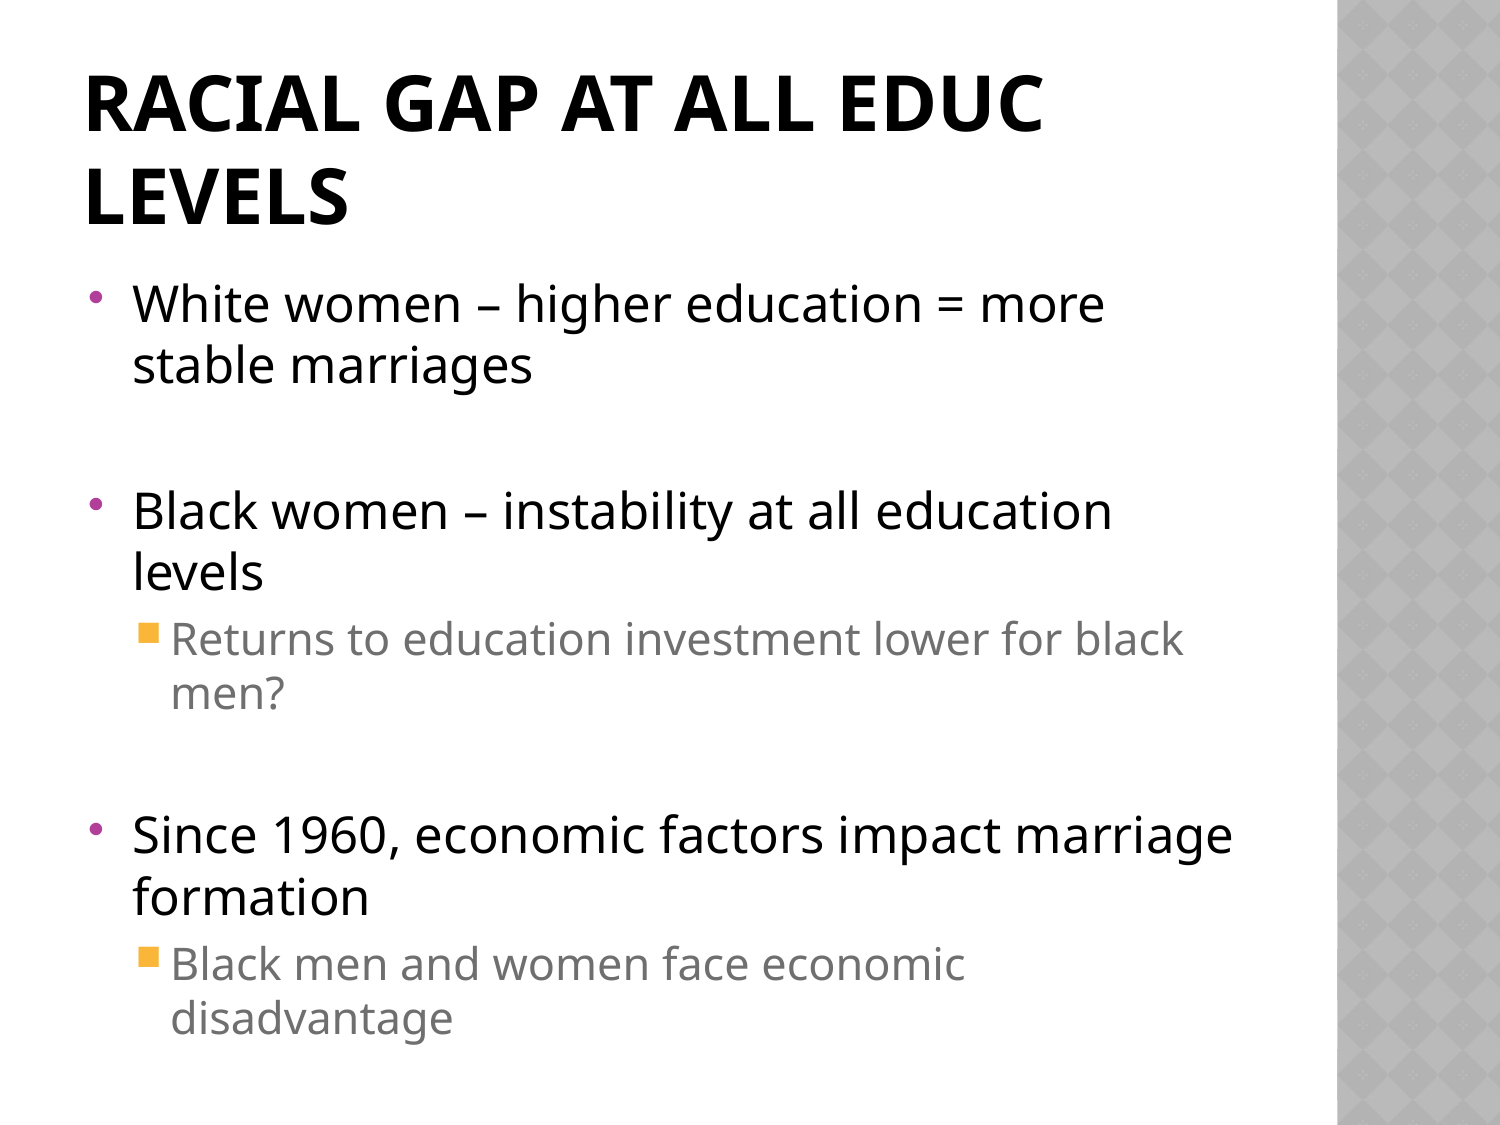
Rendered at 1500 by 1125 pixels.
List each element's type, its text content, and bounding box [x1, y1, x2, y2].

list White women – higher education = more stable marriages Black women – instability at all education levels Returns to education investment lower for black men? Since 1960, economic factors impact marriage formation Black men and women face economic disadvantage [75, 264, 1263, 1059]
title Racial Gap at all Educ LEvels [75, 52, 1263, 240]
